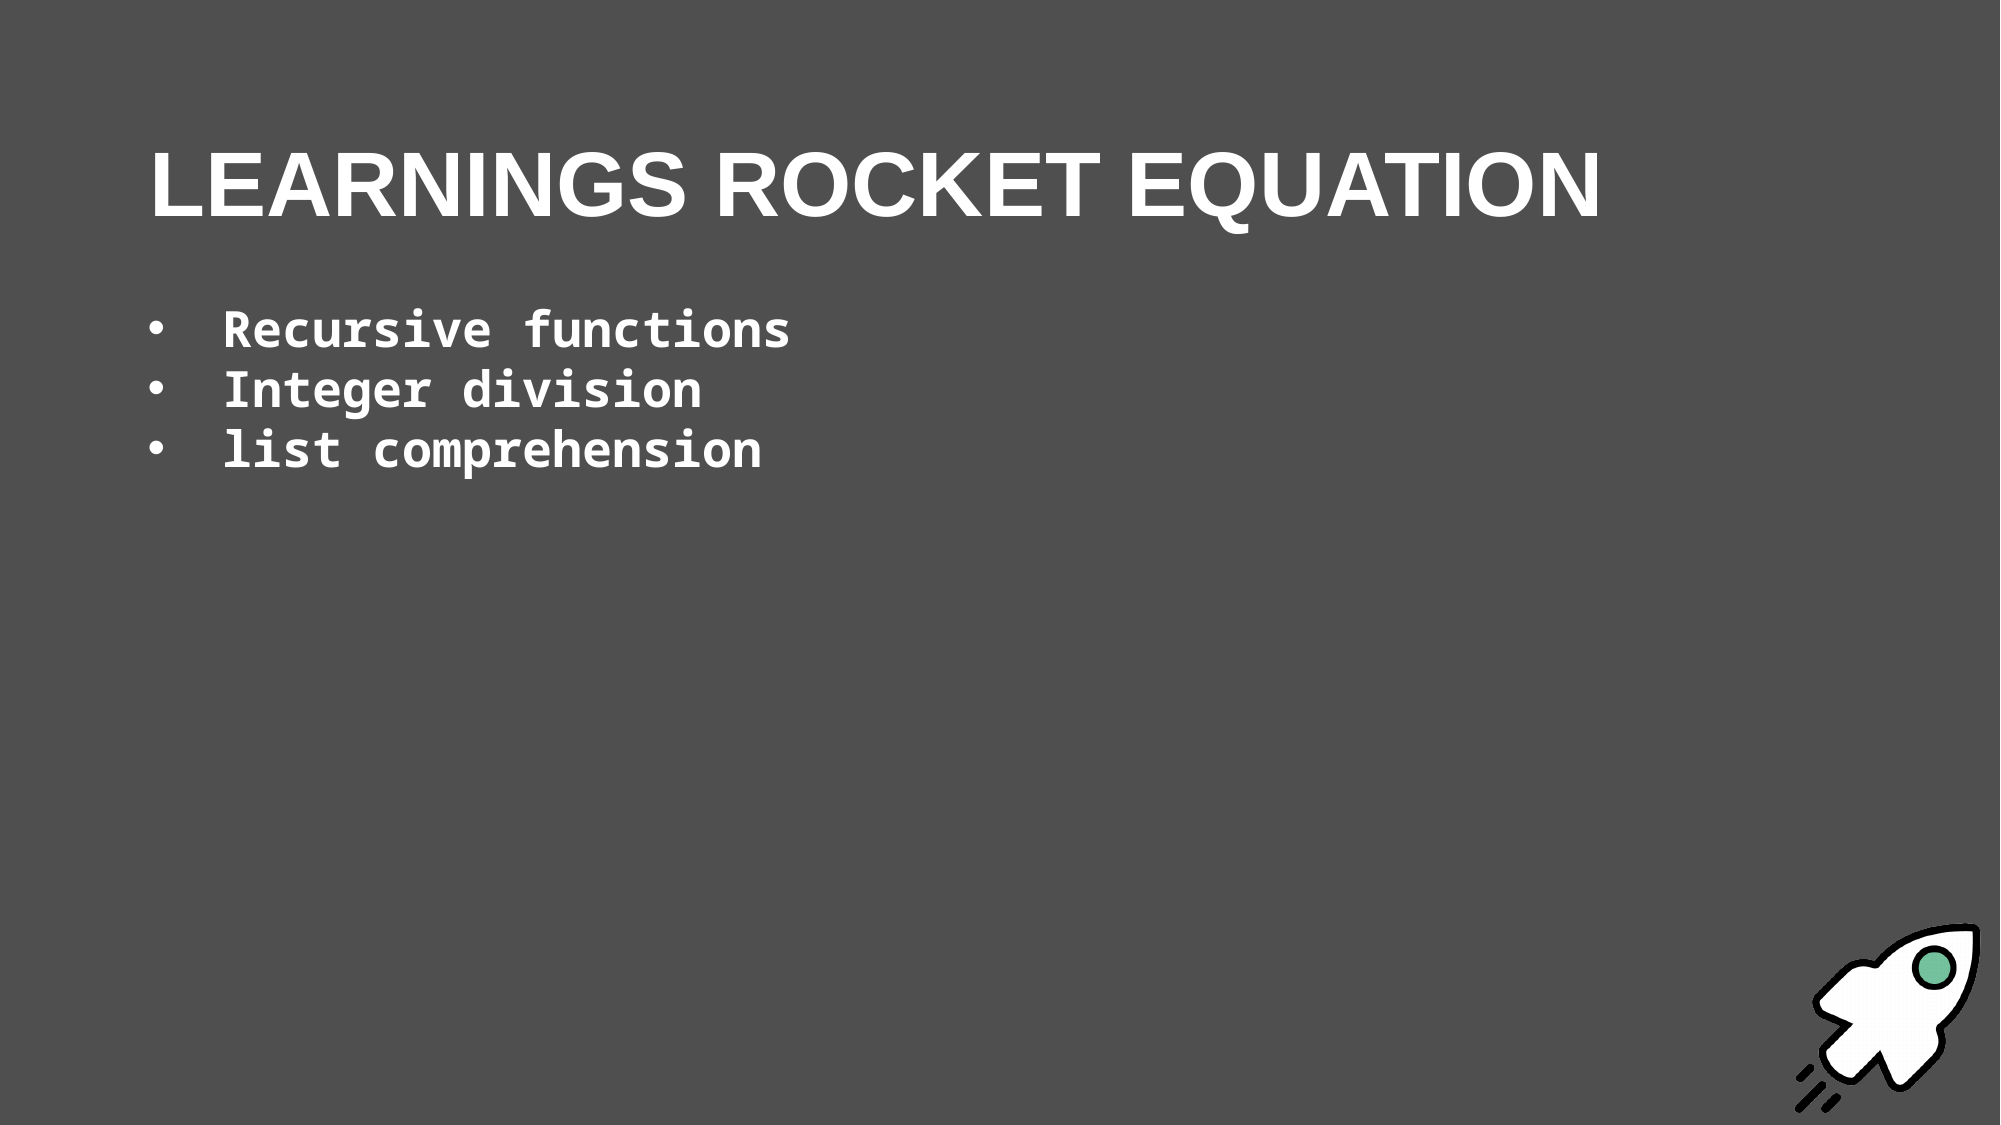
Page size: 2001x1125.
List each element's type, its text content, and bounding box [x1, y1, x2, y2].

picture [1754, 885, 2000, 1125]
title Learnings rocket equation [134, 129, 1943, 272]
text_box Recursive functions Integer division list comprehension [132, 290, 1689, 605]
